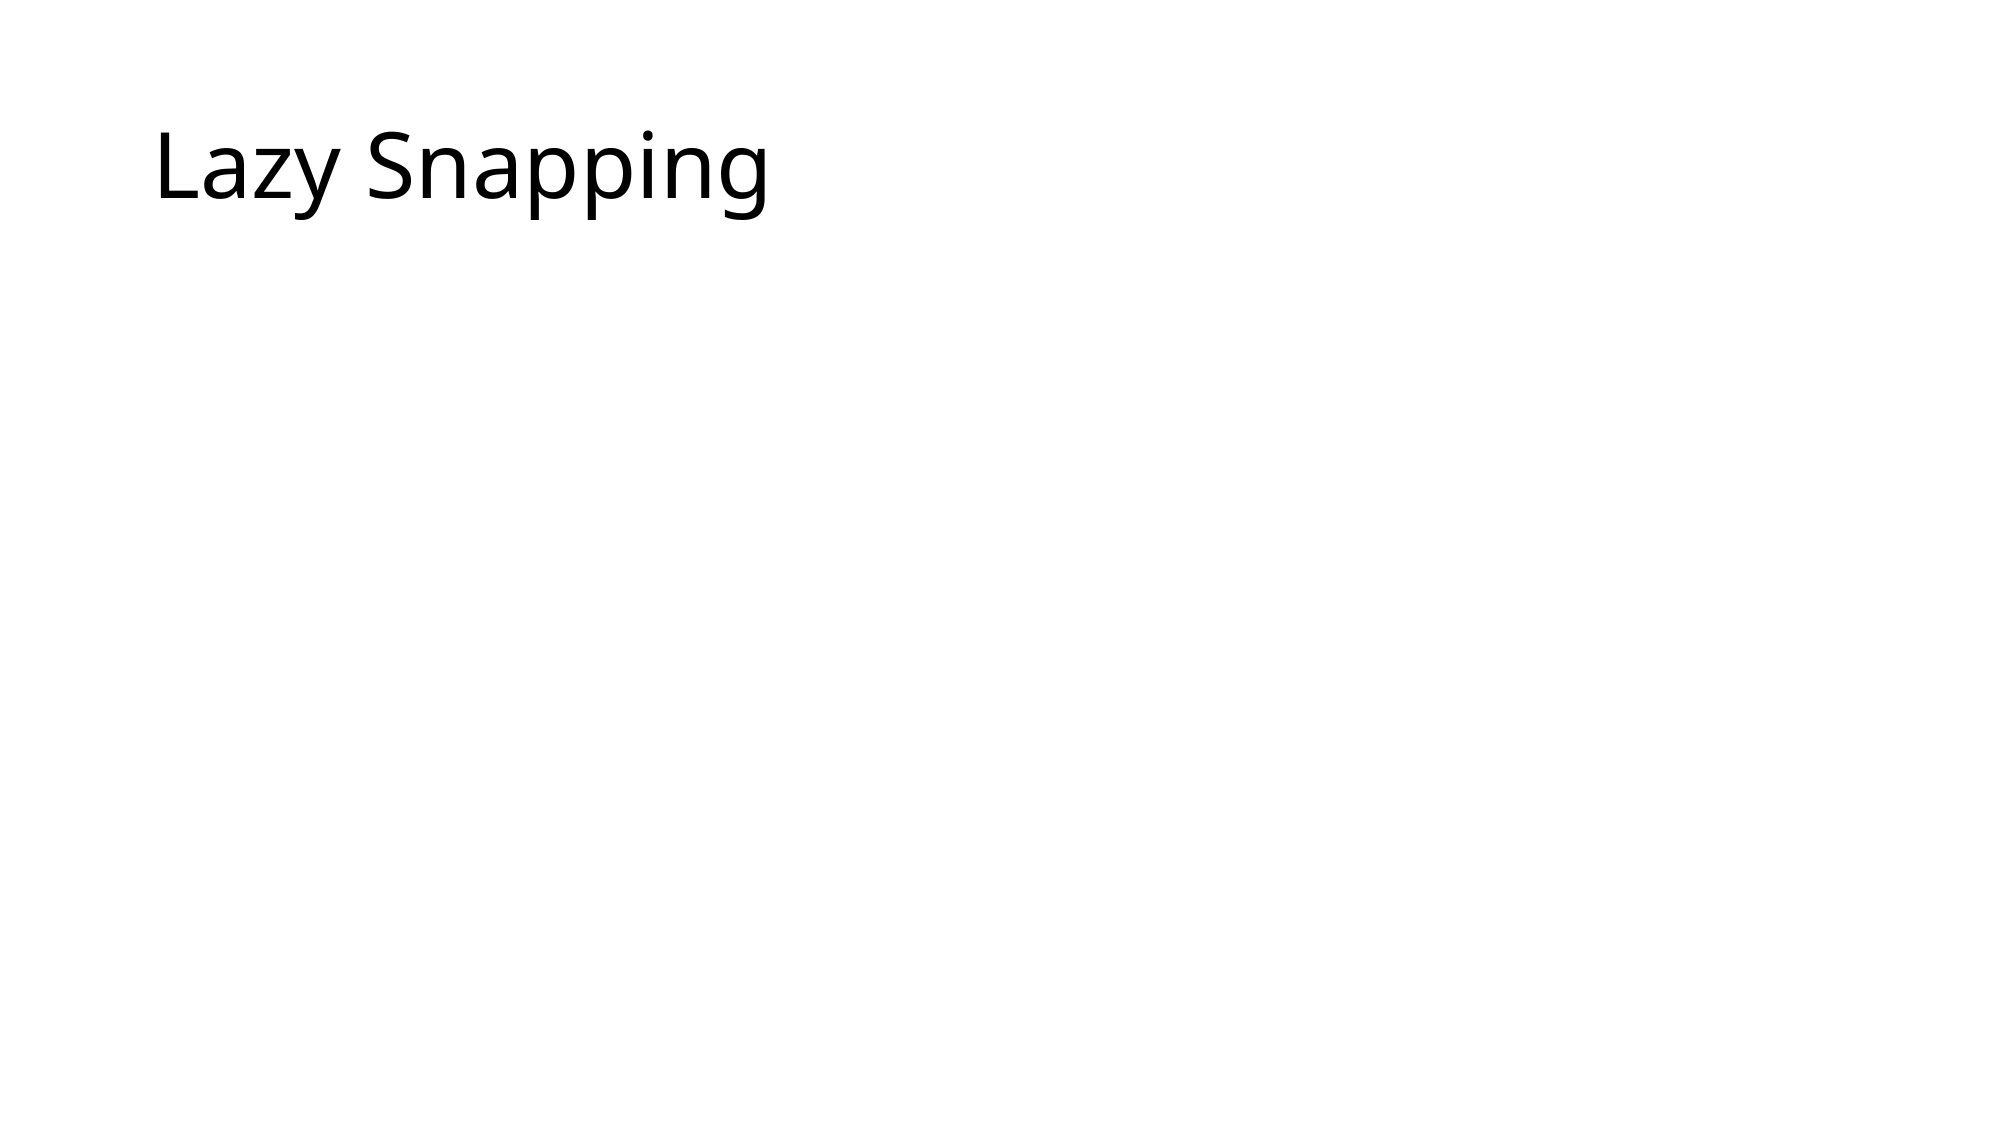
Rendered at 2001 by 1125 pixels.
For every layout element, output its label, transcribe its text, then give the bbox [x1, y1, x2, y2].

title Lazy Snapping [137, 59, 1863, 278]
